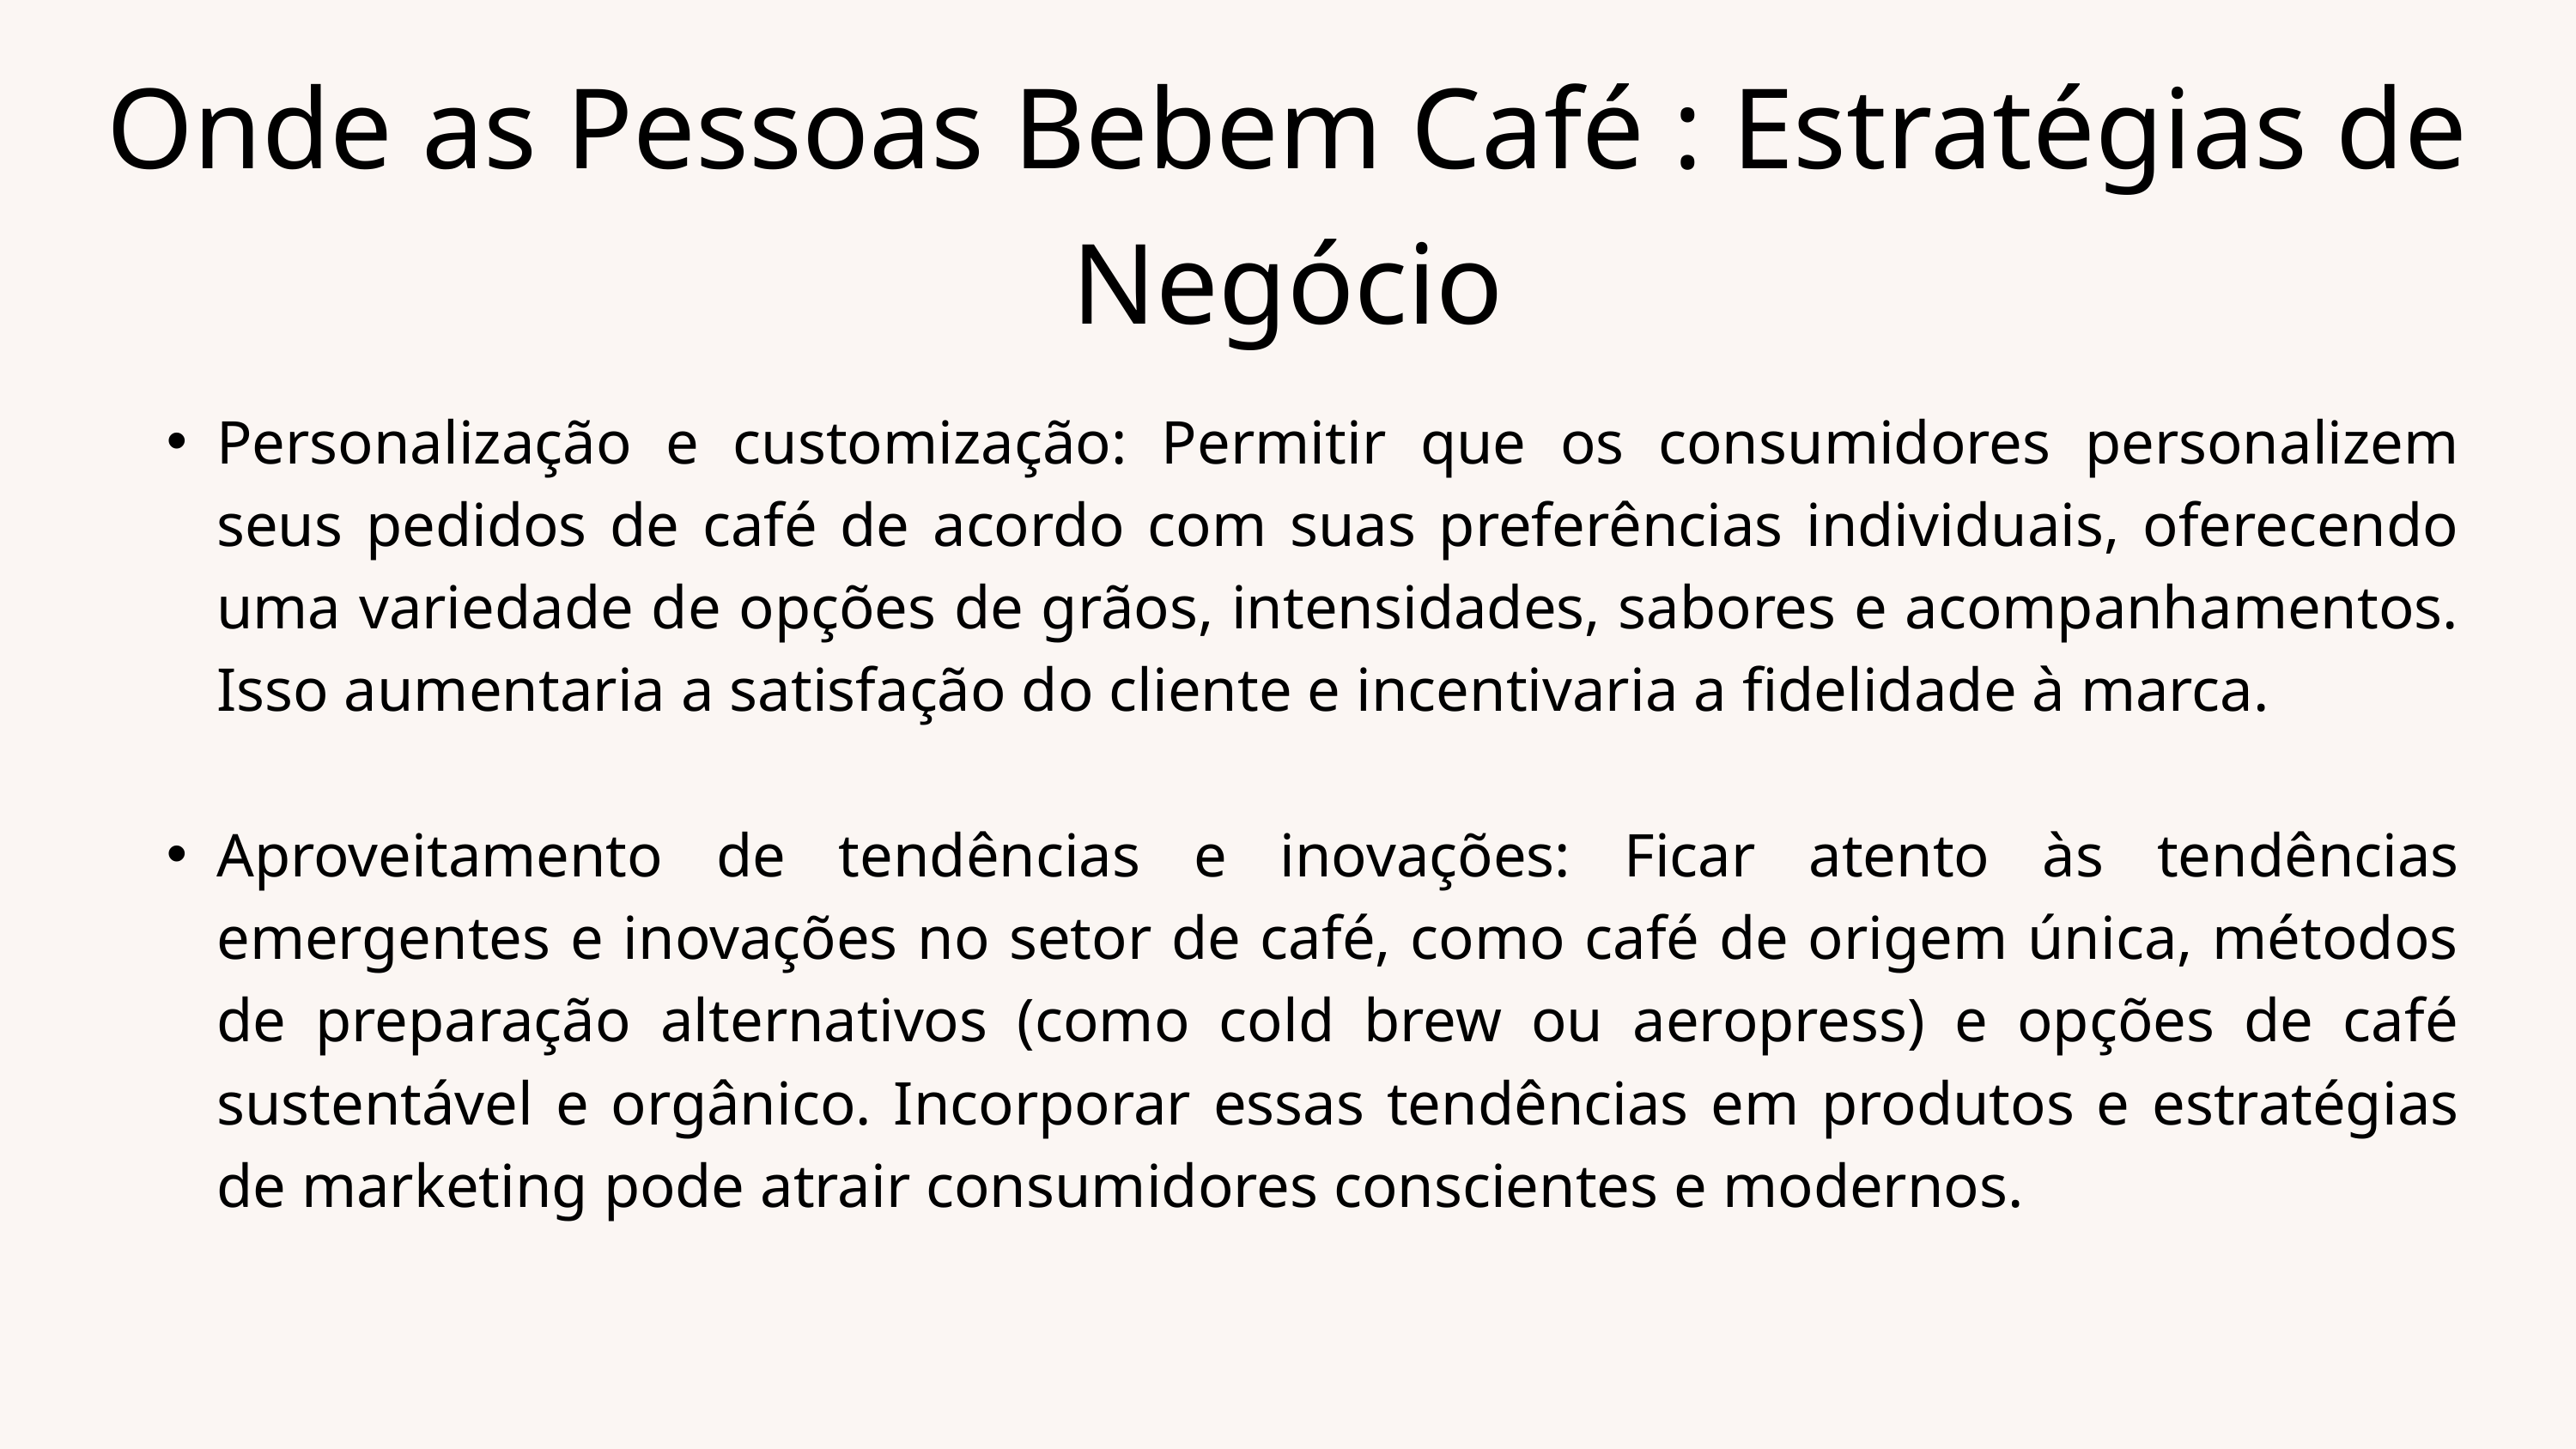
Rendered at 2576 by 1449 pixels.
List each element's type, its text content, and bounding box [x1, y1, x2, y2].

text_box Personalização e customização: Permitir que os consumidores personalizem seus pedidos de café de acordo com suas preferências individuais, oferecendo uma variedade de opções de grãos, intensidades, sabores e acompanhamentos. Isso aumentaria a satisfação do cliente e incentivaria a fidelidade à marca. Aproveitamento de tendências e inovações: Ficar atento às tendências emergentes e inovações no setor de café, como café de origem única, métodos de preparação alternativos (como cold brew ou aeropress) e opções de café sustentável e orgânico. Incorporar essas tendências em produtos e estratégias de marketing pode atrair consumidores conscientes e modernos. [116, 392, 2460, 1449]
text_box Onde as Pessoas Bebem Café : Estratégias de Negócio [0, 35, 2576, 347]
